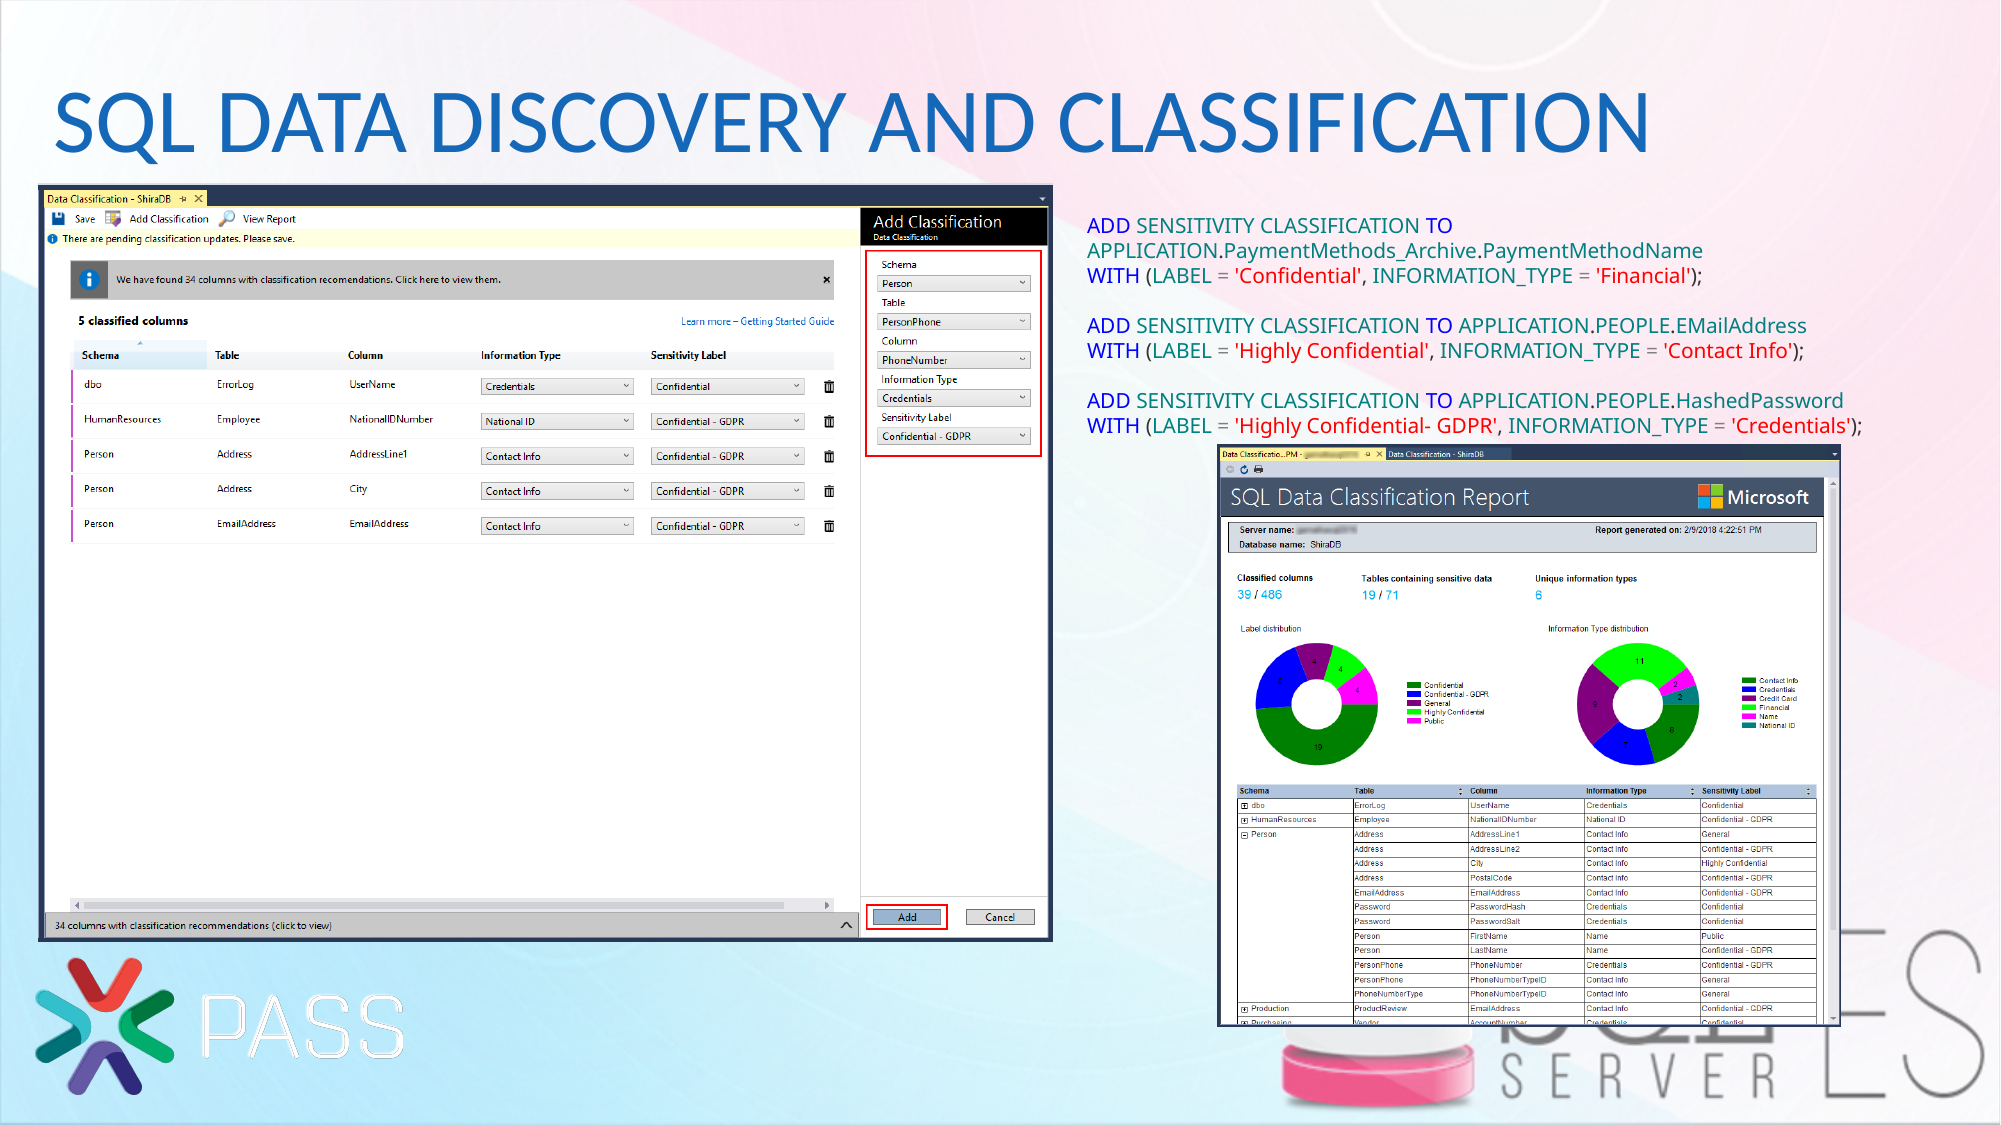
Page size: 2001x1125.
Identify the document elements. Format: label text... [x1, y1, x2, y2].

picture [0, 0, 2001, 1125]
title SQL DATA DISCOVERY AND CLASSIFICATION [38, 66, 1958, 206]
text_box ADD SENSITIVITY CLASSIFICATION TO APPLICATION.PaymentMethods_Archive.PaymentMethodName WITH (LABEL = 'Confidential', INFORMATION_TYPE = 'Financial'); ADD SENSITIVITY CLASSIFICATION TO APPLICATION.PEOPLE.EMailAddress WITH (LABEL = 'Highly Confidential', INFORMATION_TYPE = 'Contact Info'); ADD SENSITIVITY CLASSIFICATION TO APPLICATION.PEOPLE.HashedPassword WITH (LABEL = 'Highly Confidential- GDPR', INFORMATION_TYPE = 'Credentials'); [1072, 205, 1987, 446]
